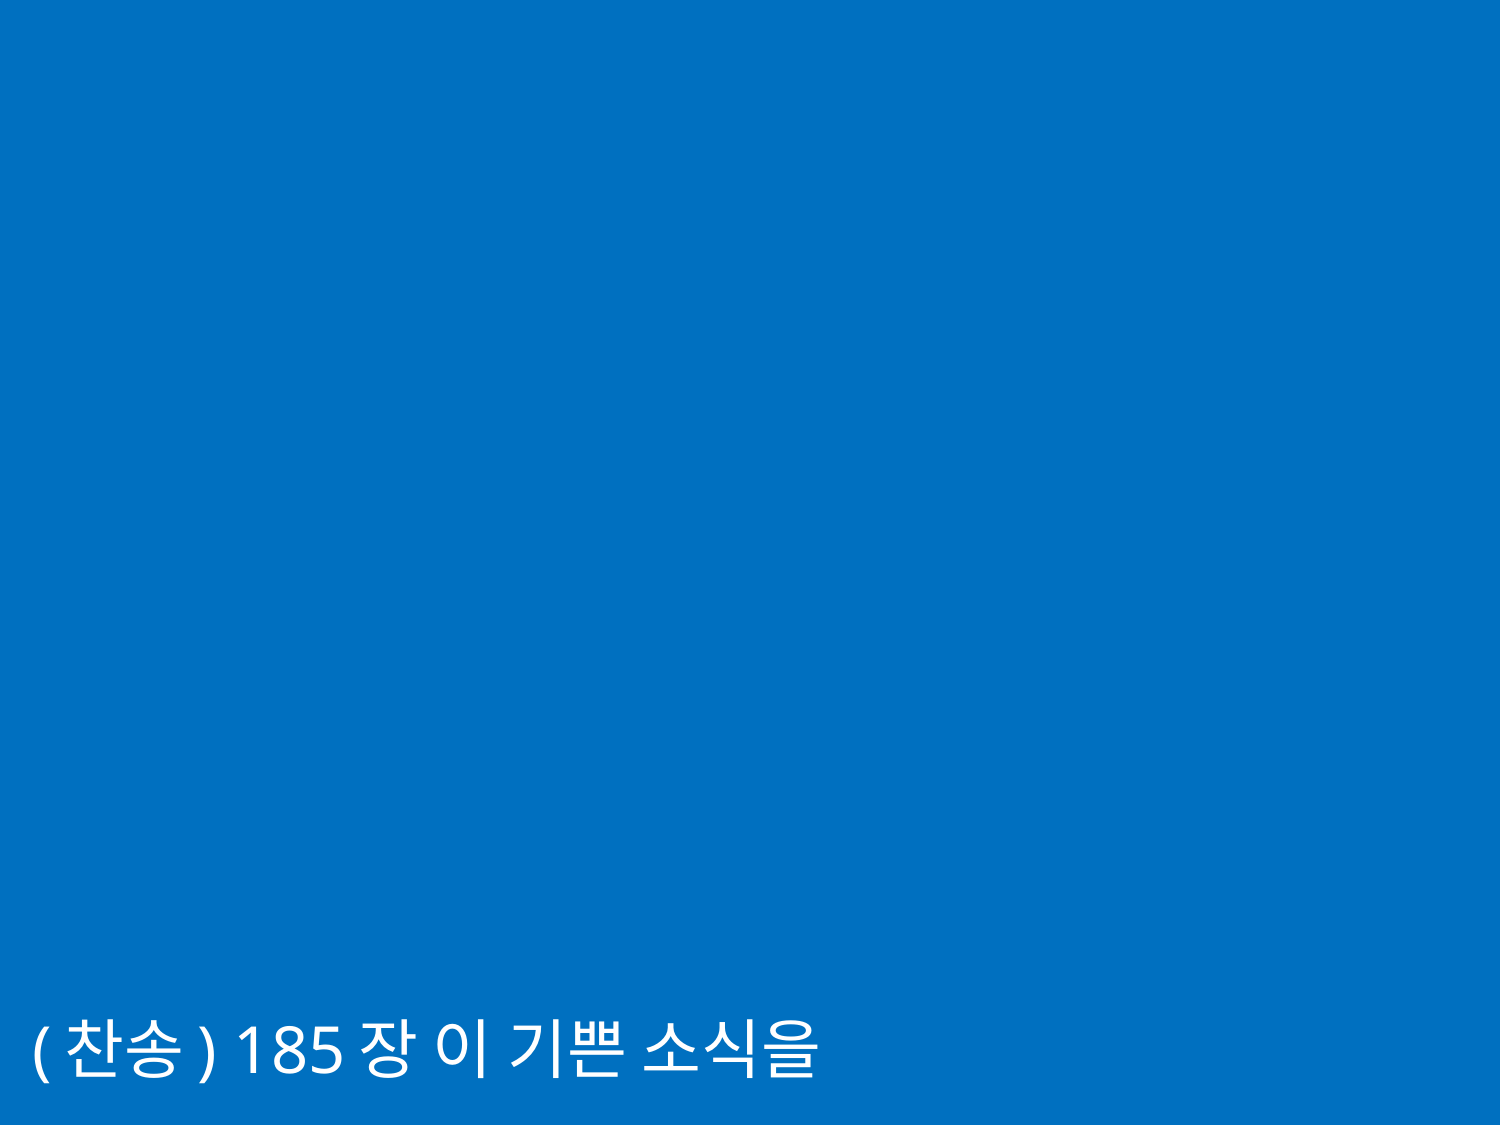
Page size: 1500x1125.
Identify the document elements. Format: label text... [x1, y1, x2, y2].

list (찬송) 185장 이 기쁜 소식을 [0, 997, 1500, 1099]
